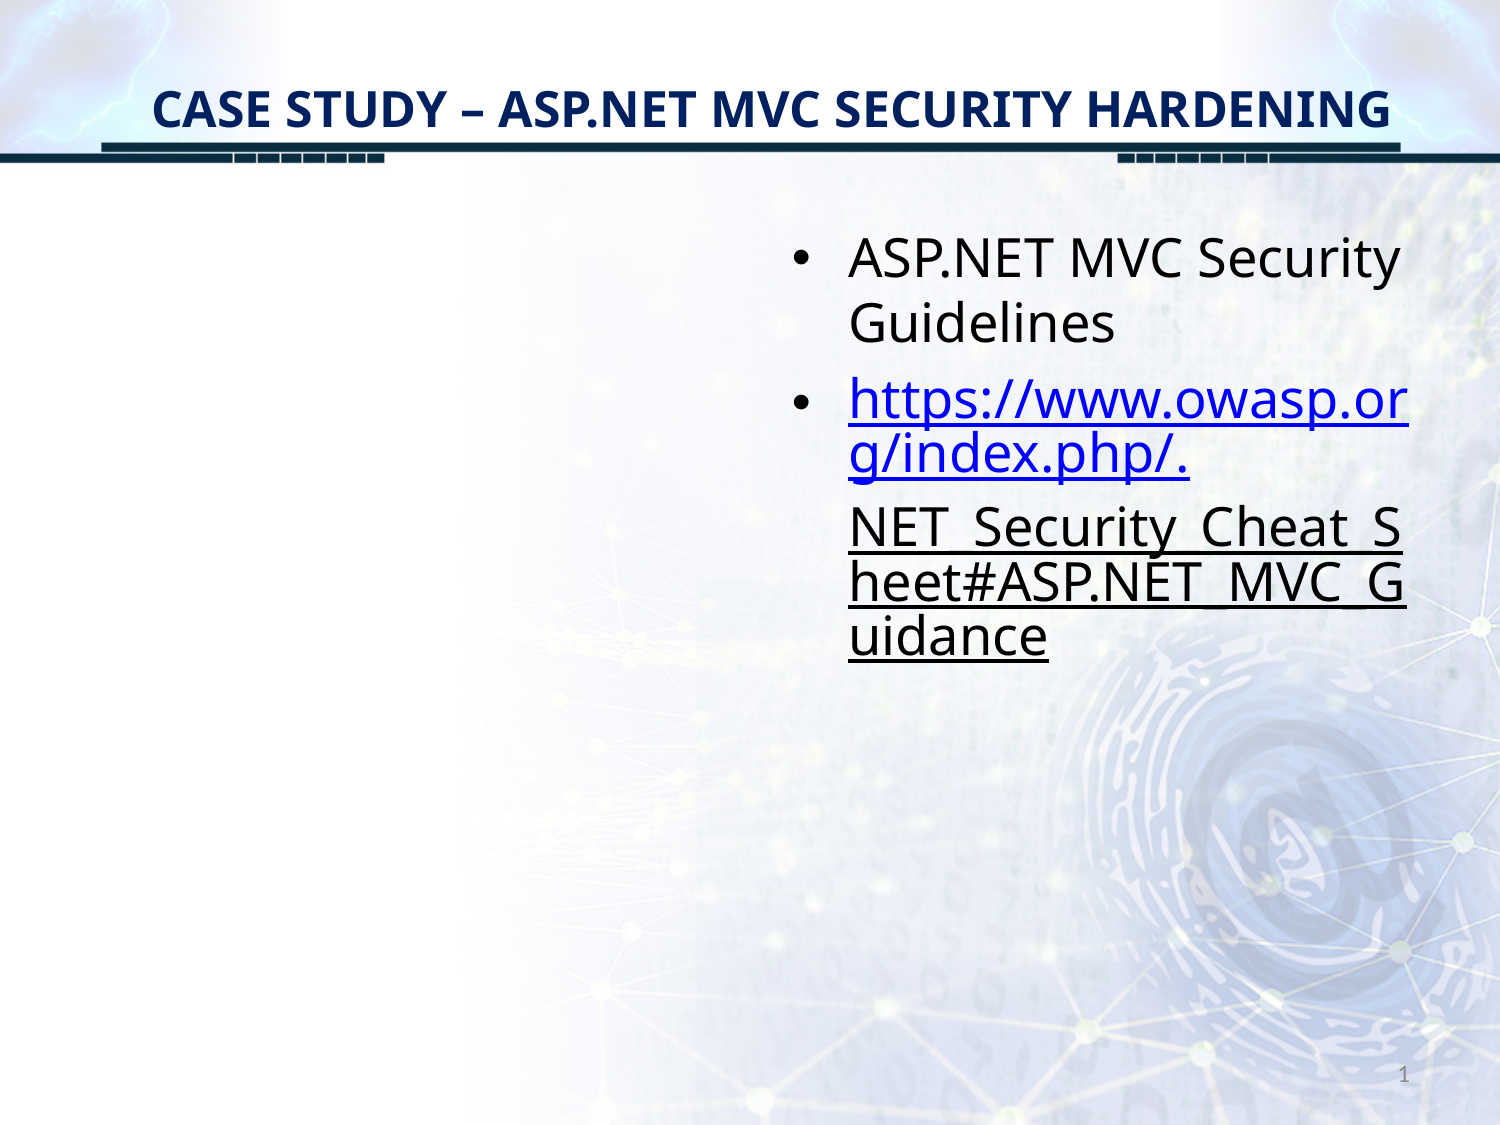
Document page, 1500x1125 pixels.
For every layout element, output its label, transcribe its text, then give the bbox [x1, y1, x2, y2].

picture [0, 0, 1500, 1125]
list ASP.NET MVC Security Guidelines https://www.owasp.org/index.php/.NET_Security_Cheat_Sheet#ASP.NET_MVC_Guidance [776, 216, 1432, 1034]
title CASE STUDY – ASP.NET MVC SECURITY HARDENING [97, 34, 1448, 182]
slide_number 1 [1074, 1042, 1425, 1103]
